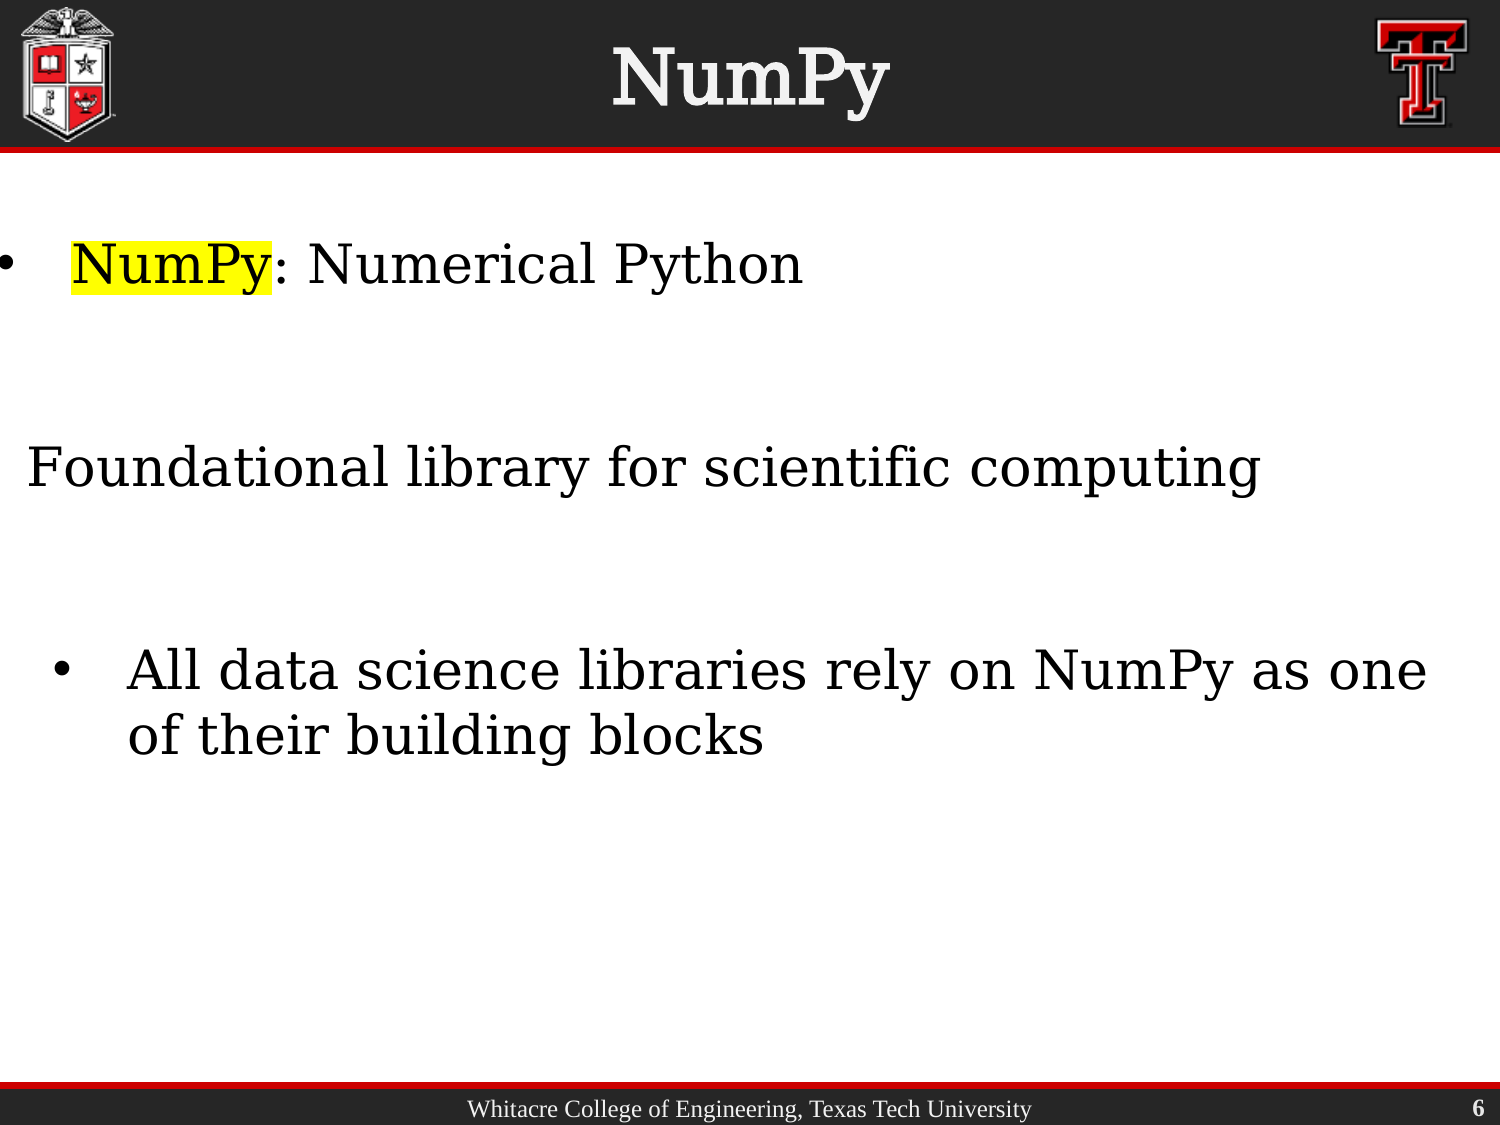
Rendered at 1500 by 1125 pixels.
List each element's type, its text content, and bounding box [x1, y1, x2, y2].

slide_number 6 [1392, 1086, 1500, 1125]
picture [21, 7, 116, 142]
text_box NumPy: Numerical Python [0, 222, 821, 302]
text_box Foundational library for scientific computing [0, 425, 1279, 505]
picture [1373, 14, 1472, 128]
title NumPy [151, 6, 1349, 141]
text_box All data science libraries rely on NumPy as one of their building blocks [38, 627, 1462, 773]
